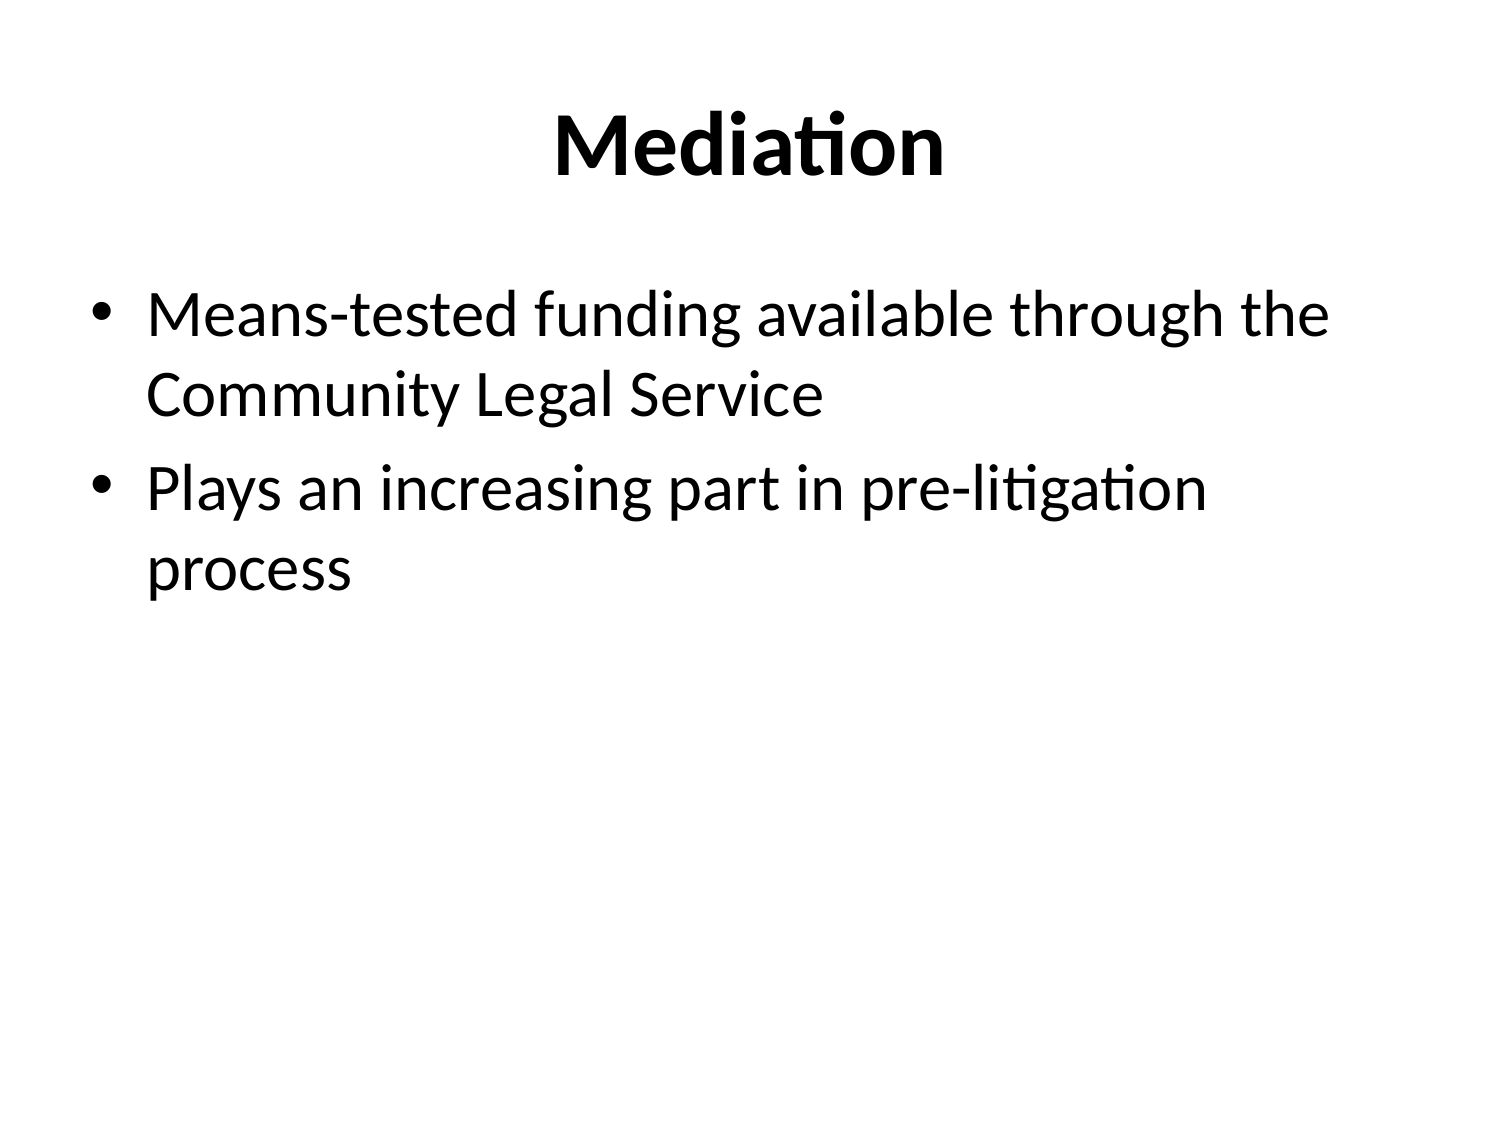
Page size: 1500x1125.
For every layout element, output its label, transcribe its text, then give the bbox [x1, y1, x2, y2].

list Means-tested funding available through the Community Legal Service Plays an increasing part in pre-litigation process [75, 262, 1425, 1005]
title Mediation [75, 45, 1425, 233]
